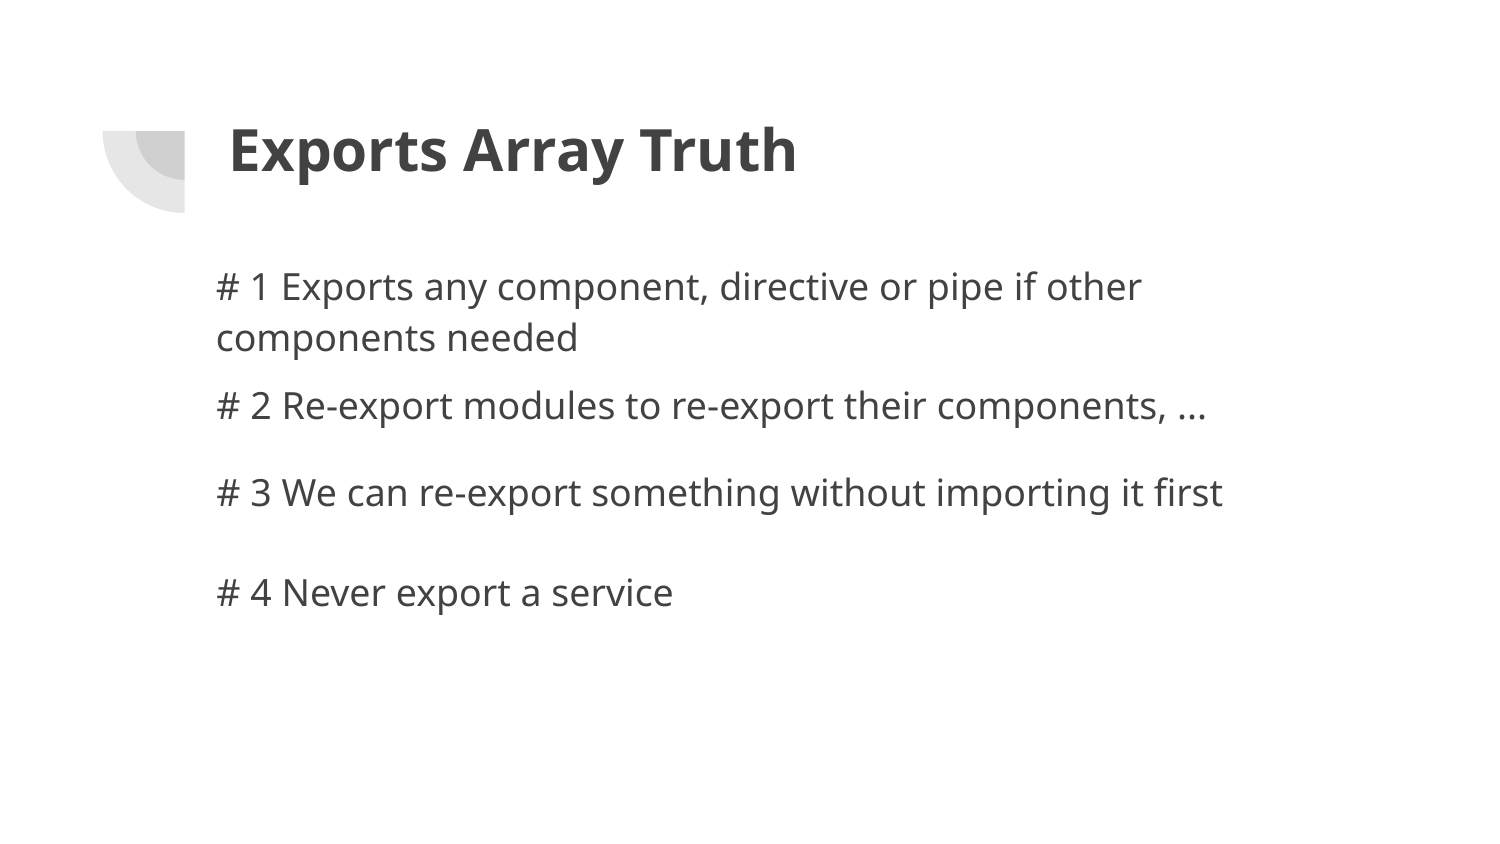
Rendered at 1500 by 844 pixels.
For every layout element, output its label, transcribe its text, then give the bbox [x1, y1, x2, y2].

list # 3 We can re-export something without importing it first [201, 447, 1355, 547]
list # 1 Exports any component, directive or pipe if other components needed [200, 241, 1355, 378]
list # 2 Re-export modules to re-export their components, ... [201, 360, 1355, 447]
list # 4 Never export a service [201, 547, 1355, 663]
title Exports Array Truth [213, 98, 1368, 263]
